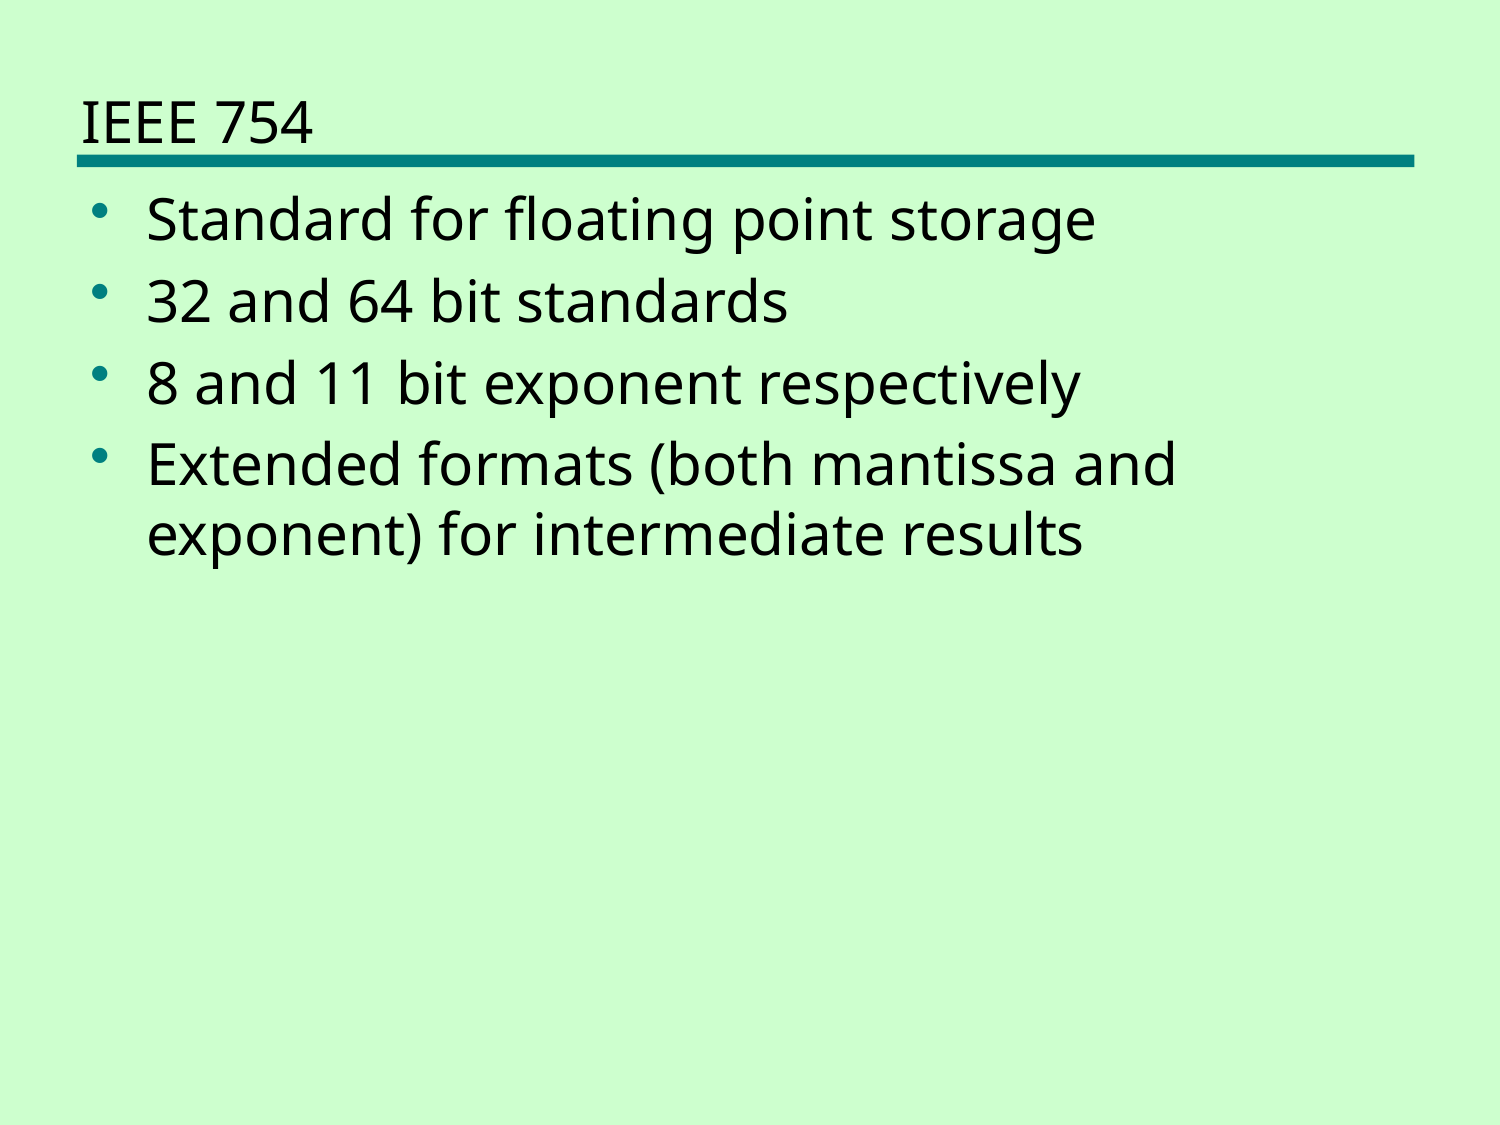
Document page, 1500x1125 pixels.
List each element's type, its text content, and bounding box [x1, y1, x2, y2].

title IEEE 754 [66, 24, 1413, 163]
list Standard for floating point storage 32 and 64 bit standards 8 and 11 bit exponent respectively Extended formats (both mantissa and exponent) for intermediate results [75, 174, 1417, 1100]
